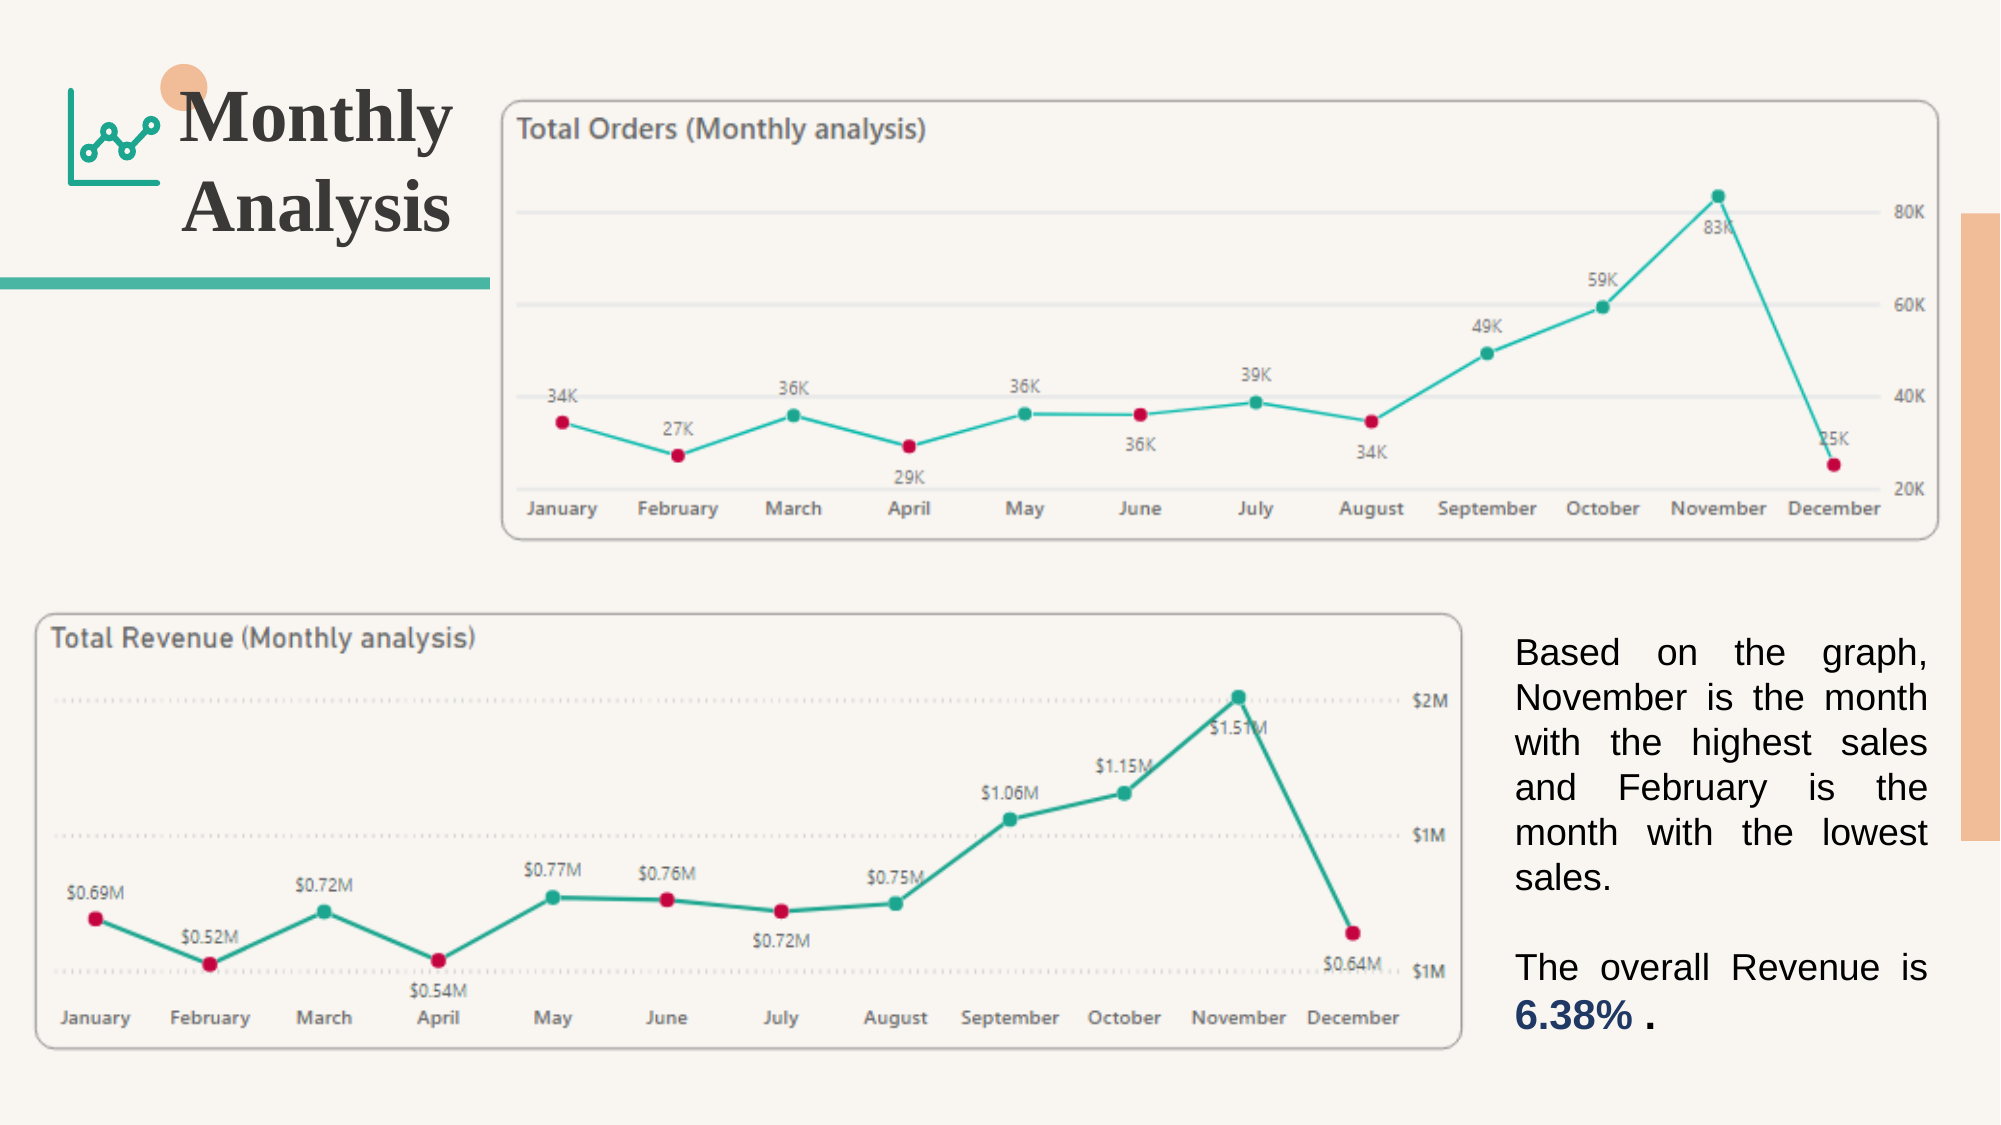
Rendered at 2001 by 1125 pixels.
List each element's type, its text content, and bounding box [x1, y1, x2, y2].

text_box [0, 276, 491, 291]
picture [22, 604, 1484, 1062]
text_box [67, 87, 161, 186]
text_box [1960, 212, 2000, 842]
text_box Monthly Analysis [52, 55, 581, 258]
picture [492, 87, 1953, 556]
text_box Based on the graph, November is the month with the highest sales and February is the month with the lowest sales. The overall Revenue is 6.38% . [1500, 620, 1944, 1046]
